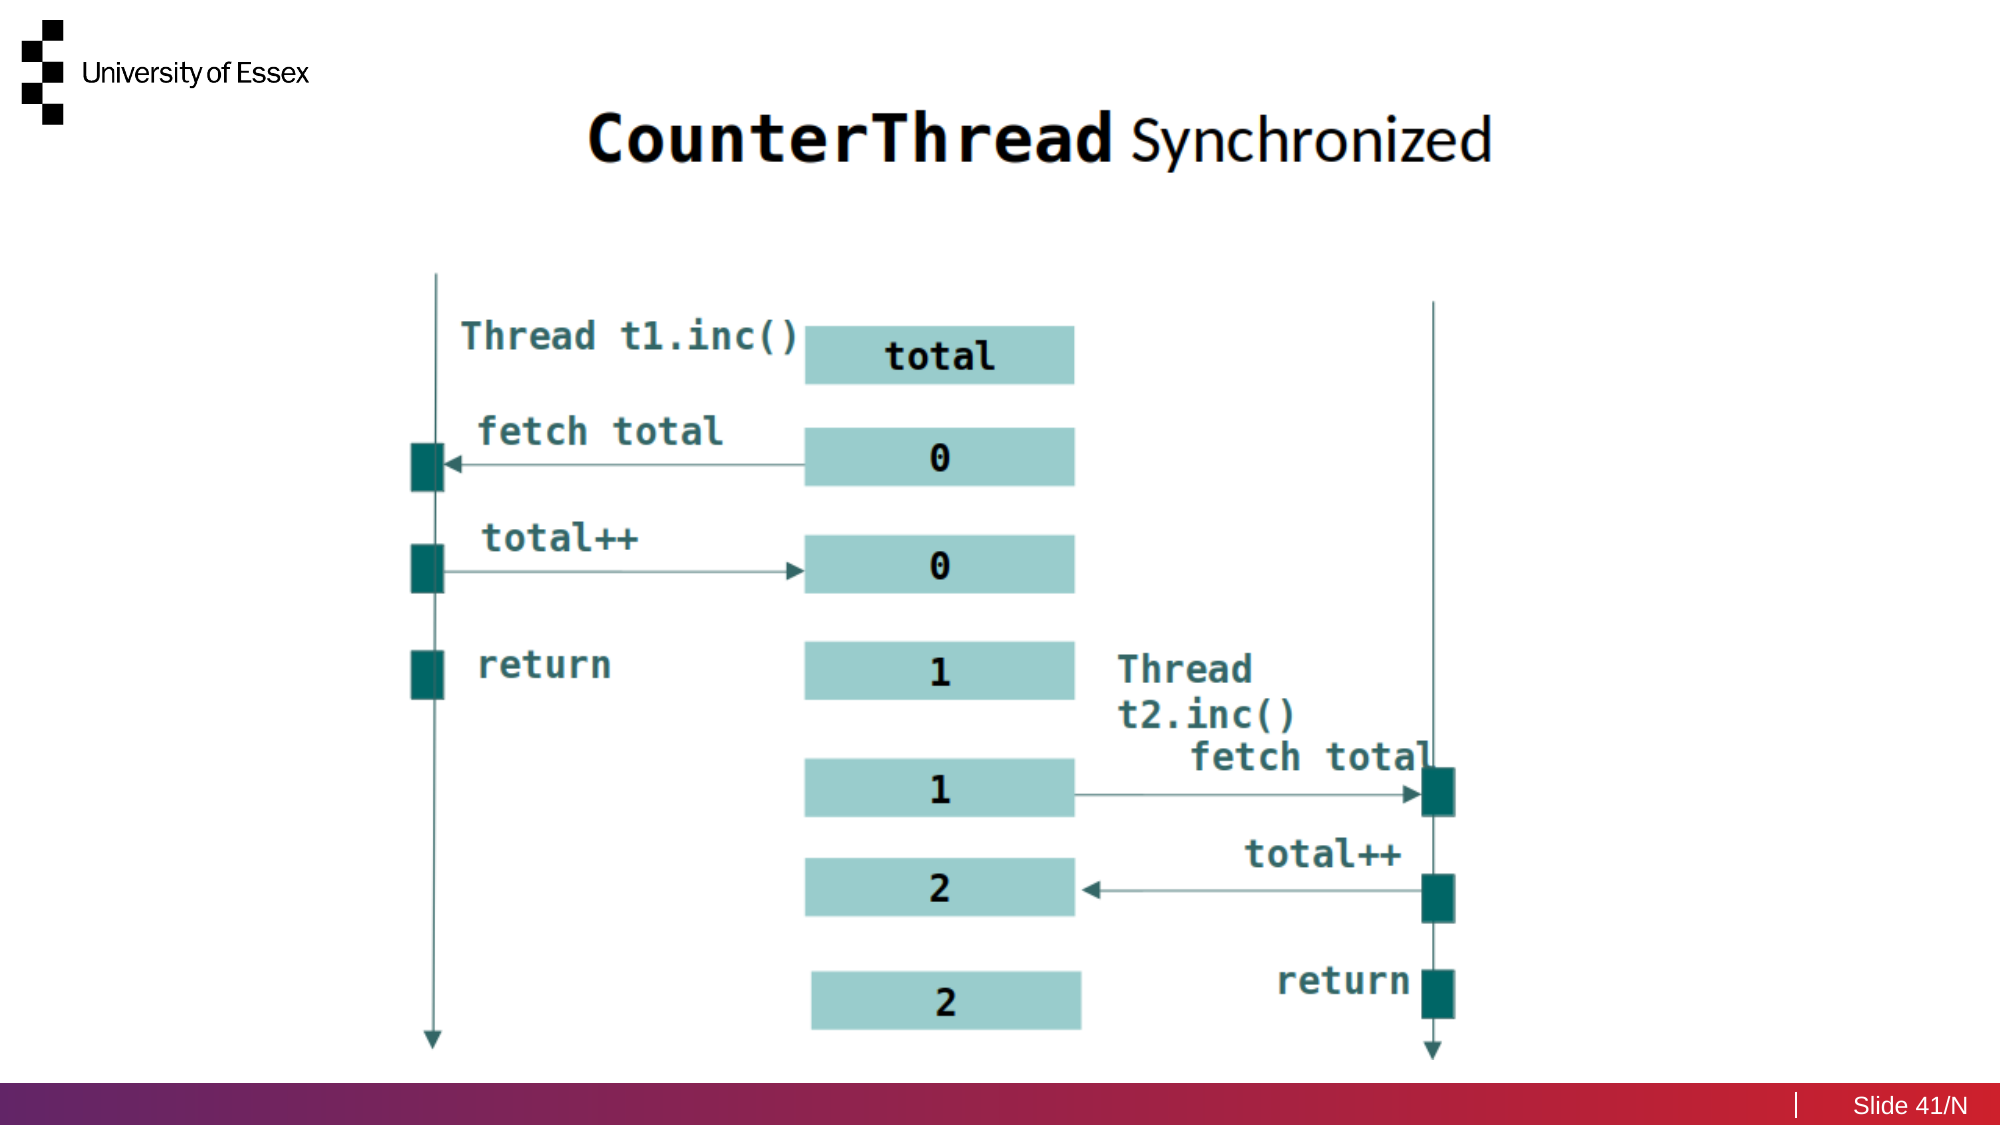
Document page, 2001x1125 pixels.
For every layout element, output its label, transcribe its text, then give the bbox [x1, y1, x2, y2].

picture [0, 0, 330, 146]
slide_number 41/N [1915, 1083, 2000, 1125]
picture [385, 65, 1614, 1060]
